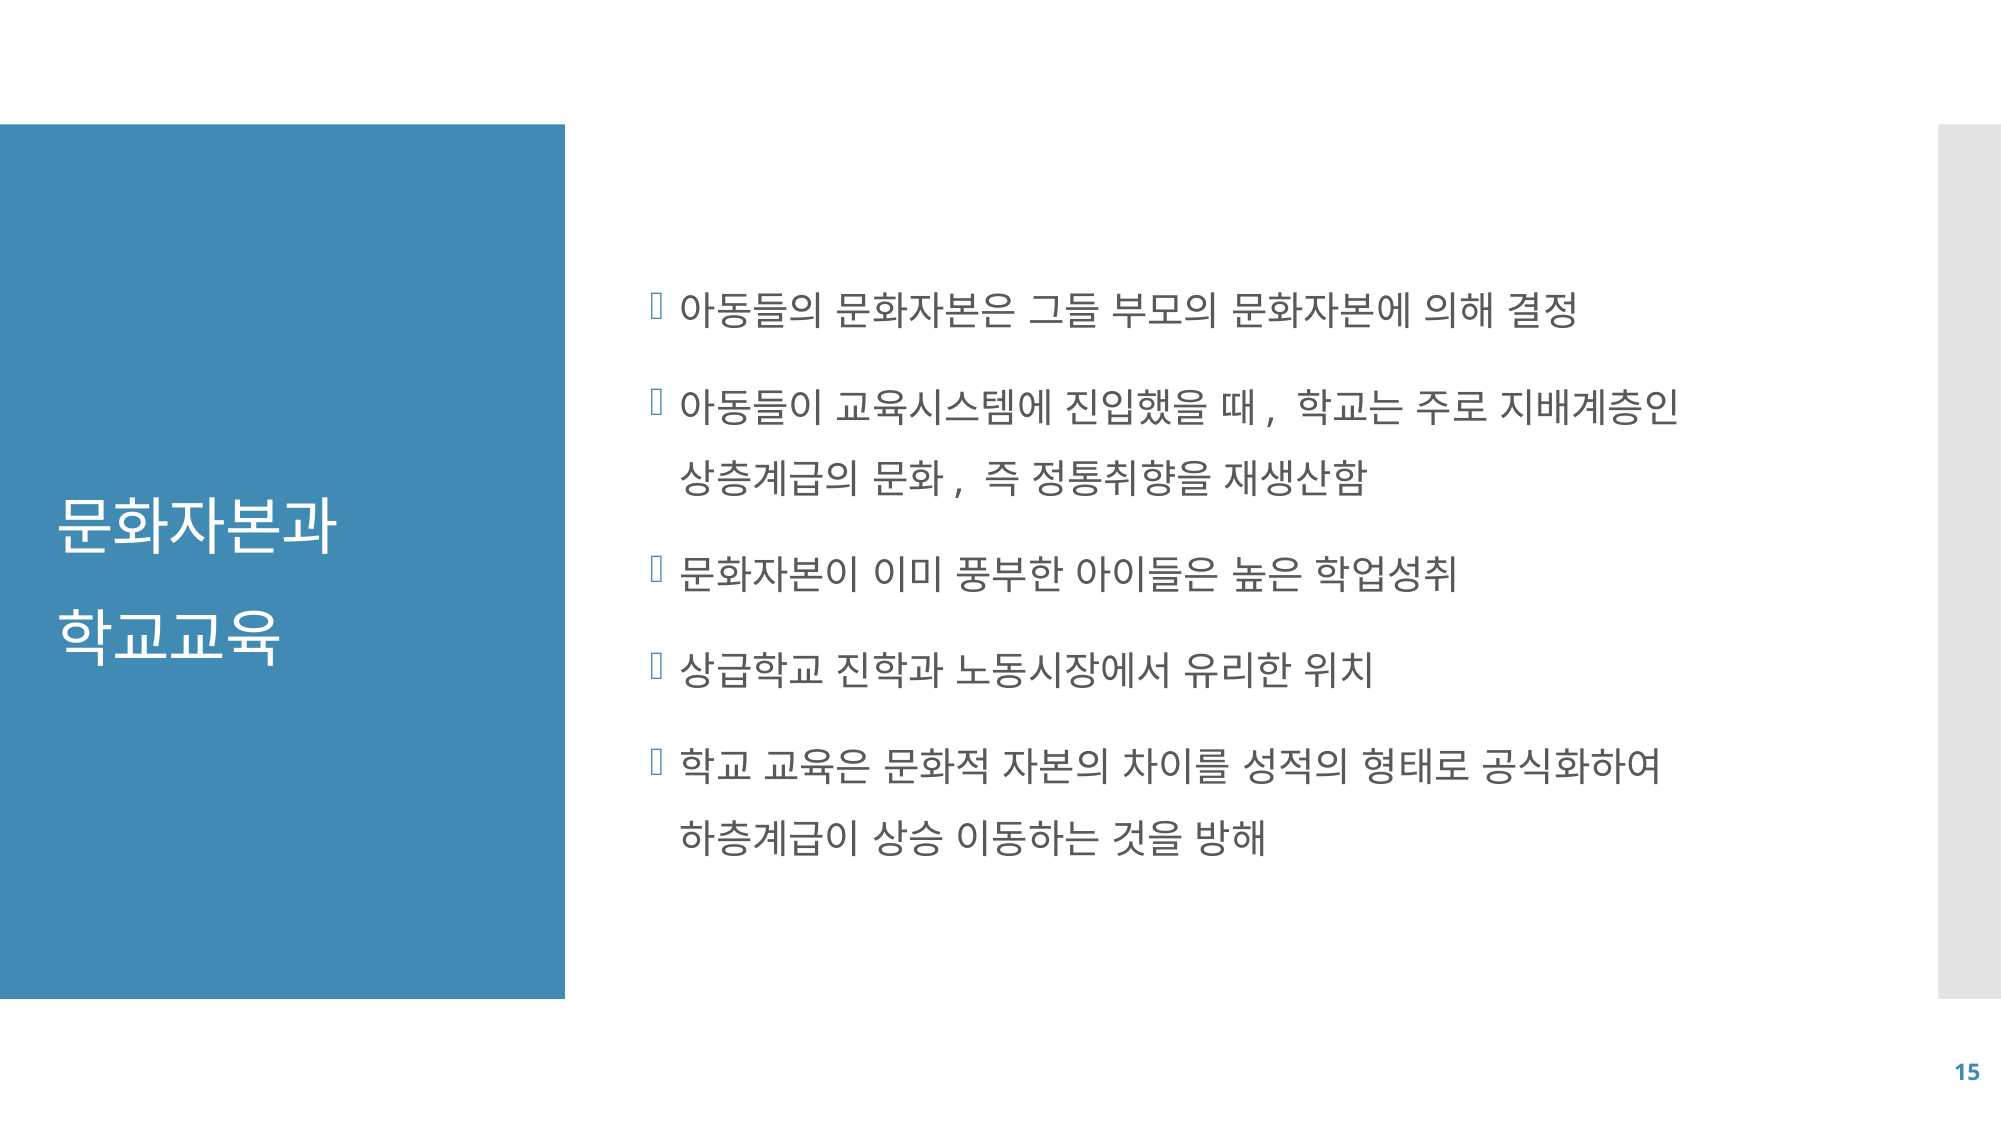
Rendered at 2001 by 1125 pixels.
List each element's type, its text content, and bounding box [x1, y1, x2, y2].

slide_number 15 [1744, 1042, 1996, 1103]
title 문화자본과 학교교육 [41, 184, 525, 940]
list 아동들의 문화자본은 그들 부모의 문화자본에 의해 결정 아동들이 교육시스템에 진입했을 때, 학교는 주로 지배계층인 상층계급의 문화, 즉 정통취향을 재생산함 문화자본이 이미 풍부한 아이들은 높은 학업성취 상급학교 진학과 노동시장에서 유리한 위치 학교 교육은 문화적 자본의 차이를 성적의 형태로 공식화하여 하층계급이 상승 이동하는 것을 방해 [634, 141, 1835, 982]
